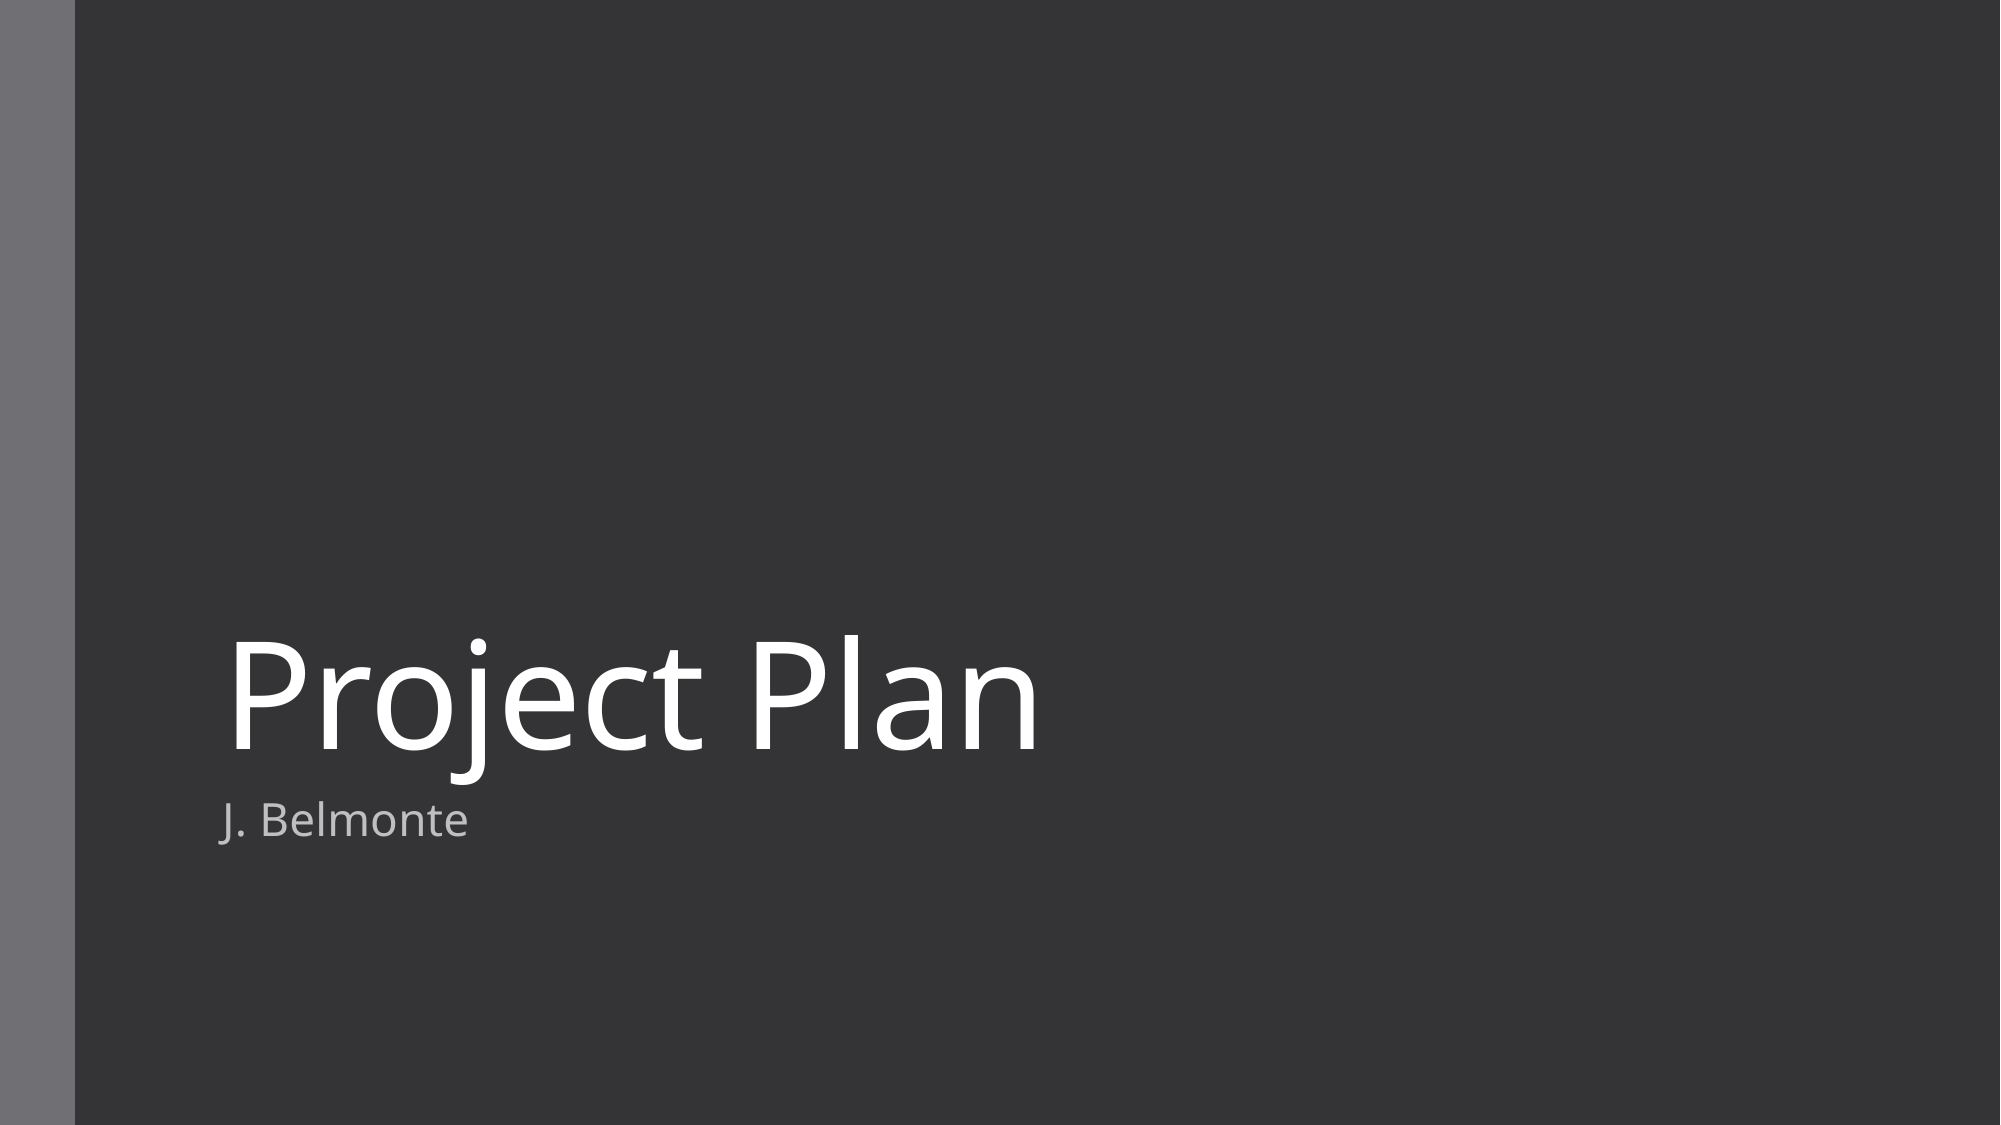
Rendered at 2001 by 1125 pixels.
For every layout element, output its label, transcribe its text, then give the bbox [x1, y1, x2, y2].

subtitle J. Belmonte [206, 787, 1752, 1065]
title Project Plan [206, 124, 1752, 787]
